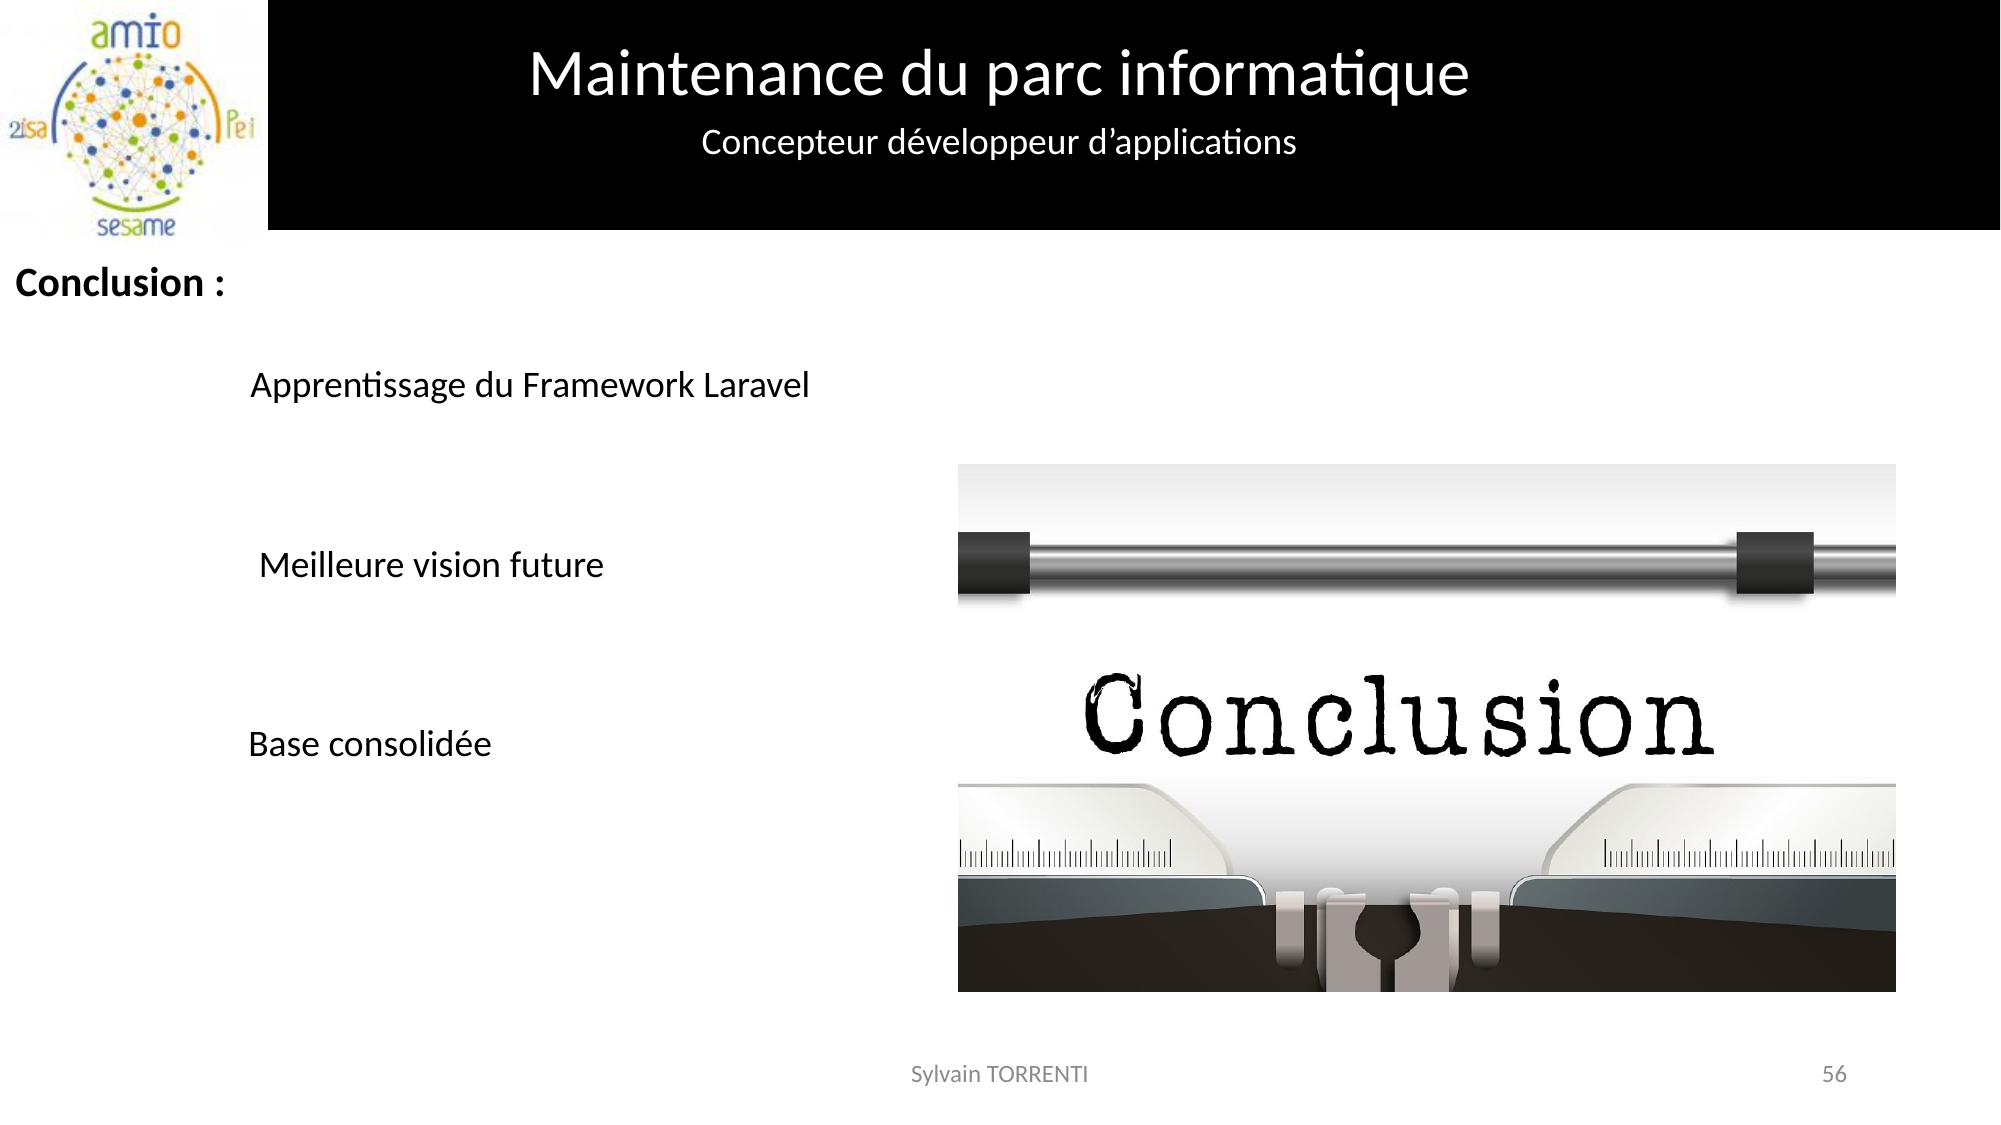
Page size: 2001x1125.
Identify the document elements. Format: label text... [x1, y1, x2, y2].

picture [0, 0, 268, 250]
text_box Apprentissage du Framework Laravel [235, 352, 826, 413]
text_box Base consolidée [233, 711, 508, 772]
slide_number 56 [1412, 1042, 1863, 1103]
text_box Conclusion : [0, 247, 241, 313]
footer Sylvain TORRENTI [662, 1042, 1338, 1103]
text_box Meilleure vision future [244, 532, 620, 592]
picture [958, 464, 1896, 992]
